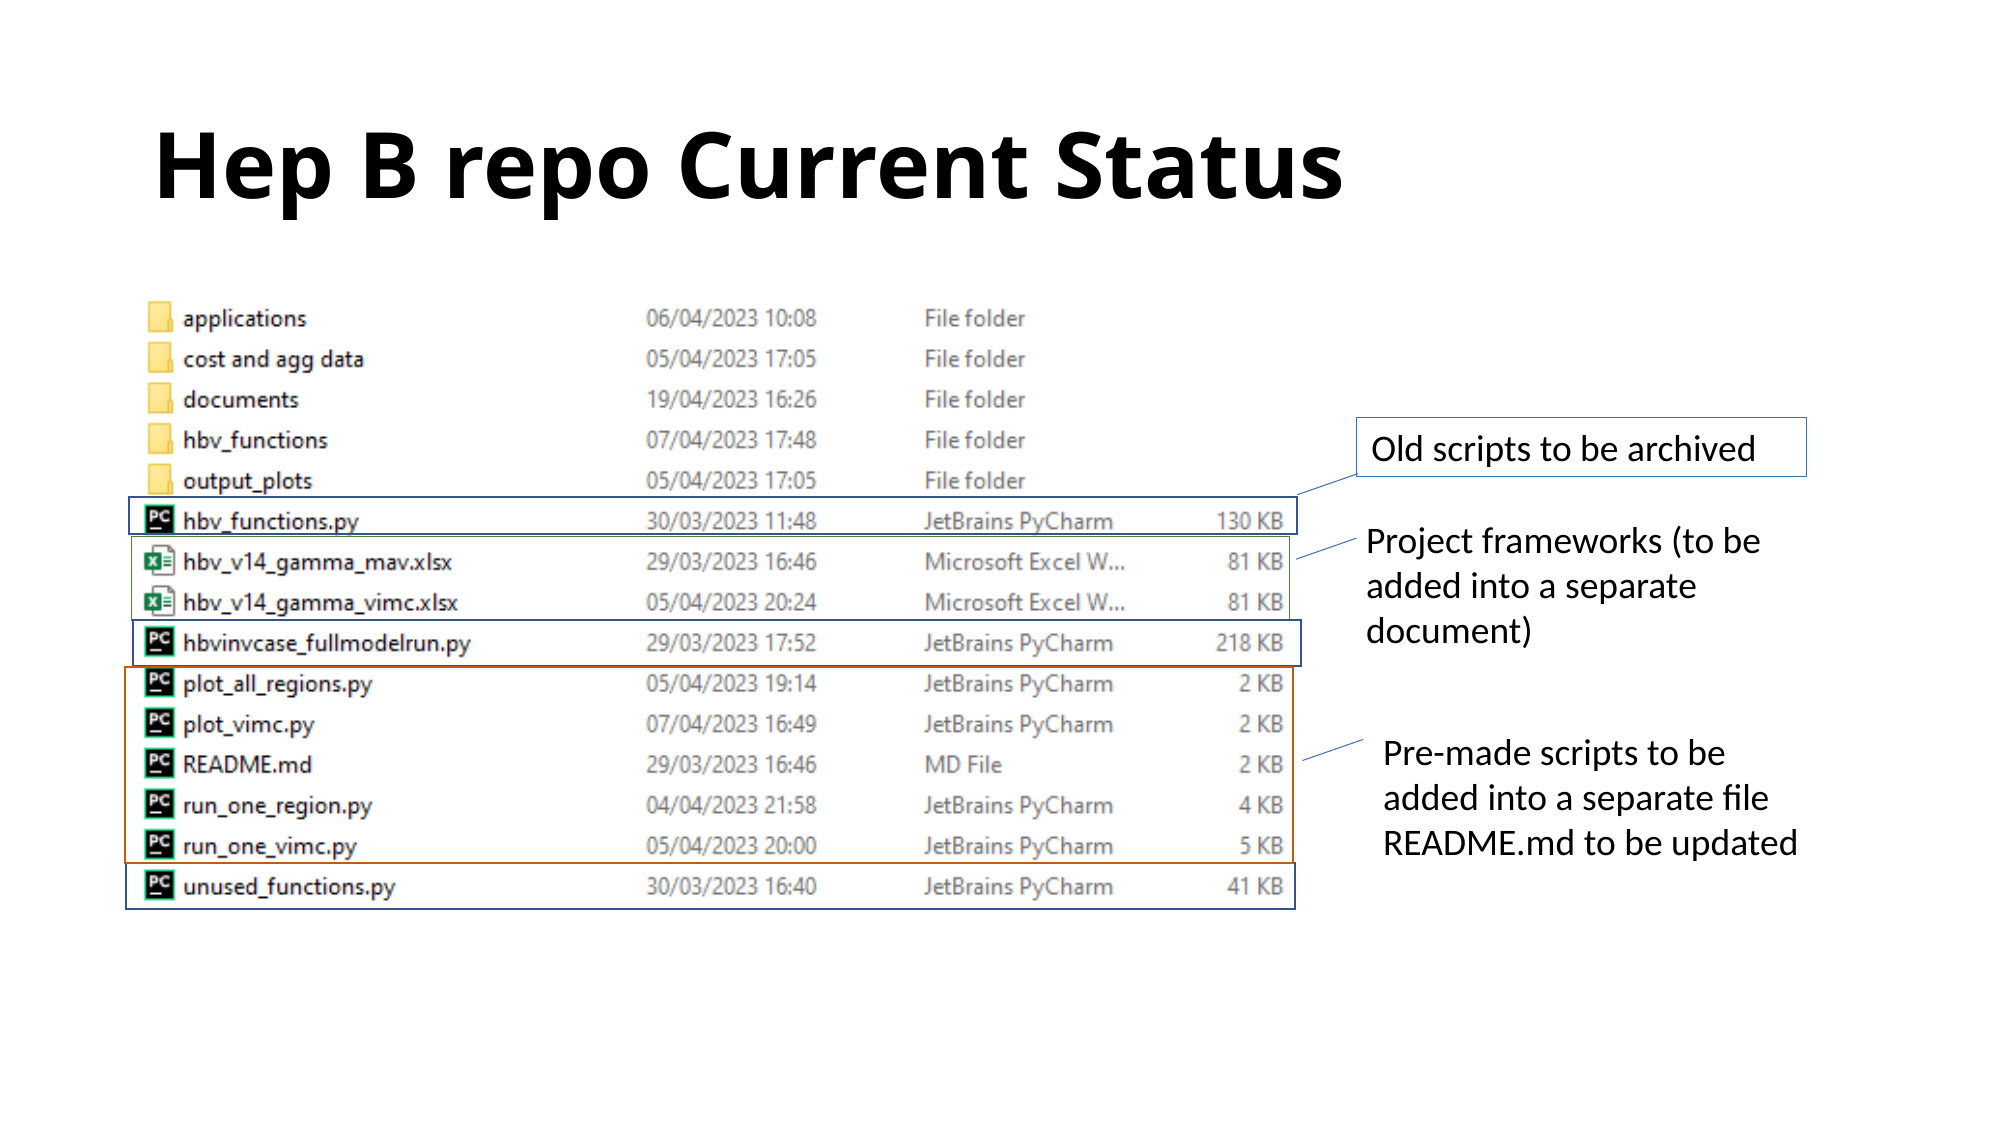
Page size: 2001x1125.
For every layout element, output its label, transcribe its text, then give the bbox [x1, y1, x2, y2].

picture [135, 294, 1315, 924]
text_box [124, 666, 135, 864]
text_box [125, 864, 135, 910]
title Hep B repo Current Status [137, 59, 1863, 278]
text_box Project frameworks (to be added into a separate document) [1351, 509, 1802, 659]
text_box Pre-made scripts to be added into a separate file README.md to be updated [1368, 721, 1819, 871]
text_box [1297, 473, 1358, 495]
text_box Old scripts to be archived [1356, 417, 1807, 477]
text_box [1295, 538, 1357, 560]
text_box [131, 536, 135, 621]
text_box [1302, 739, 1364, 761]
text_box [128, 496, 135, 535]
